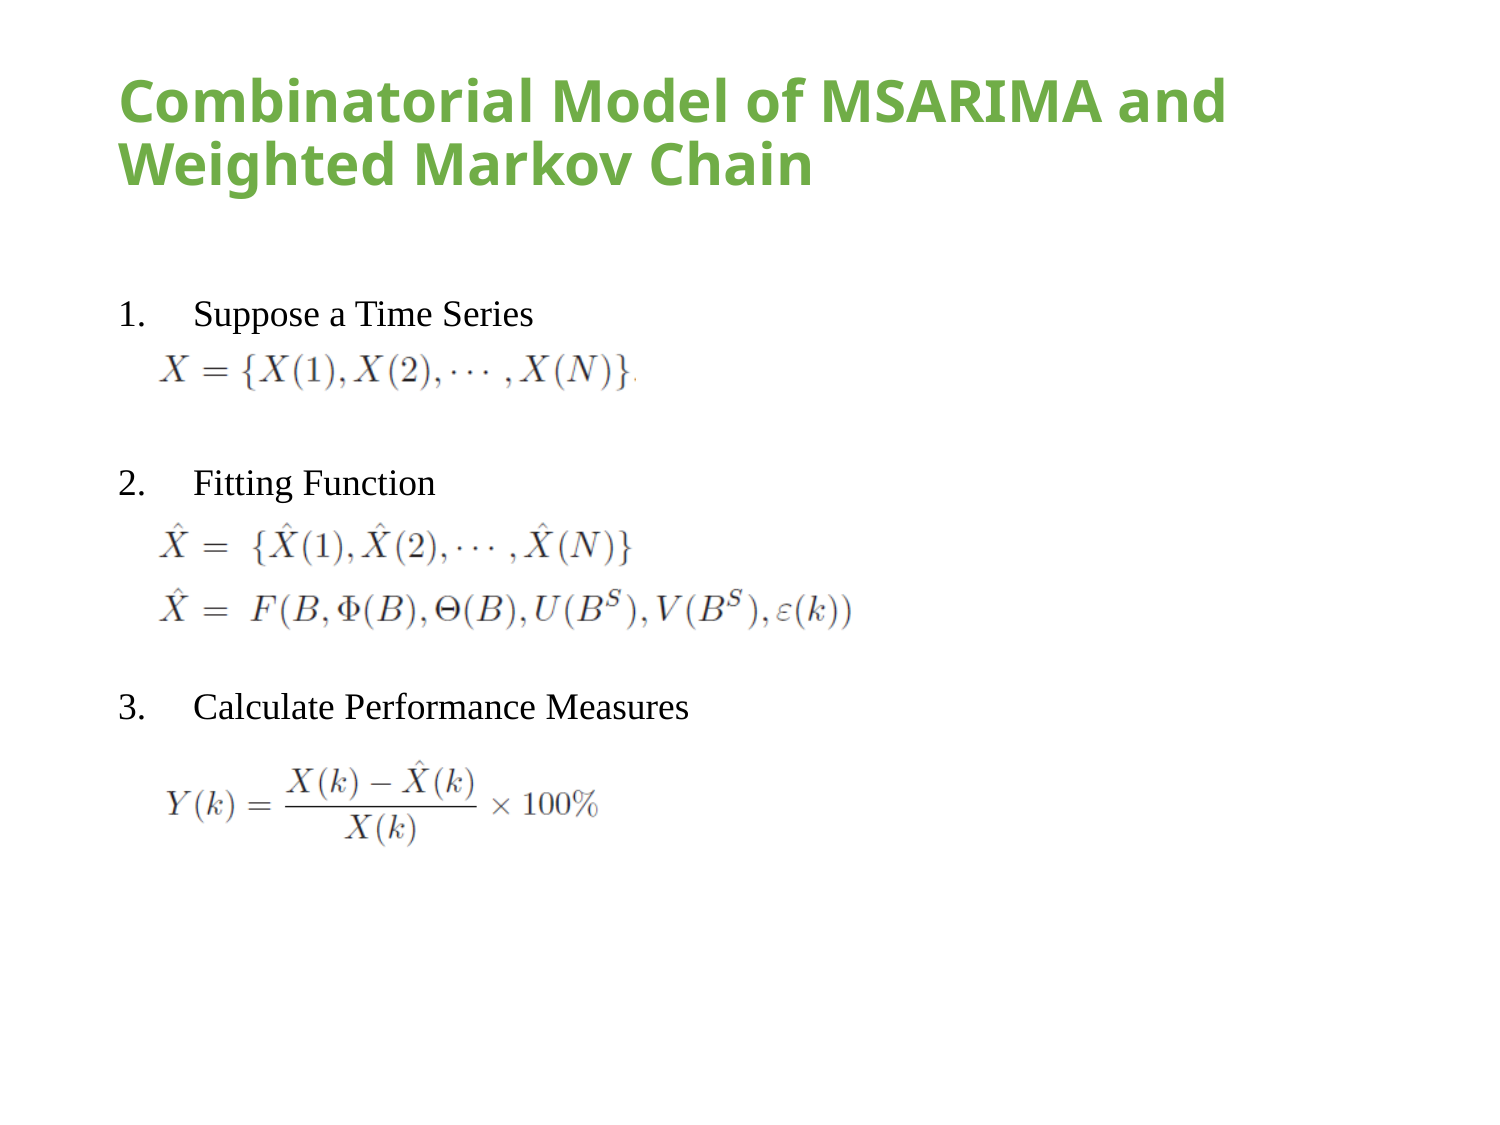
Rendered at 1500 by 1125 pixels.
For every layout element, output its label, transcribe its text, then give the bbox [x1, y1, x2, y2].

picture [157, 346, 636, 398]
picture [157, 516, 856, 637]
title Combinatorial Model of MSARIMA and Weighted Markov Chain [103, 59, 1397, 211]
list Suppose a Time Series Fitting Function Calculate Performance Measures [103, 287, 1397, 1014]
picture [157, 755, 605, 851]
